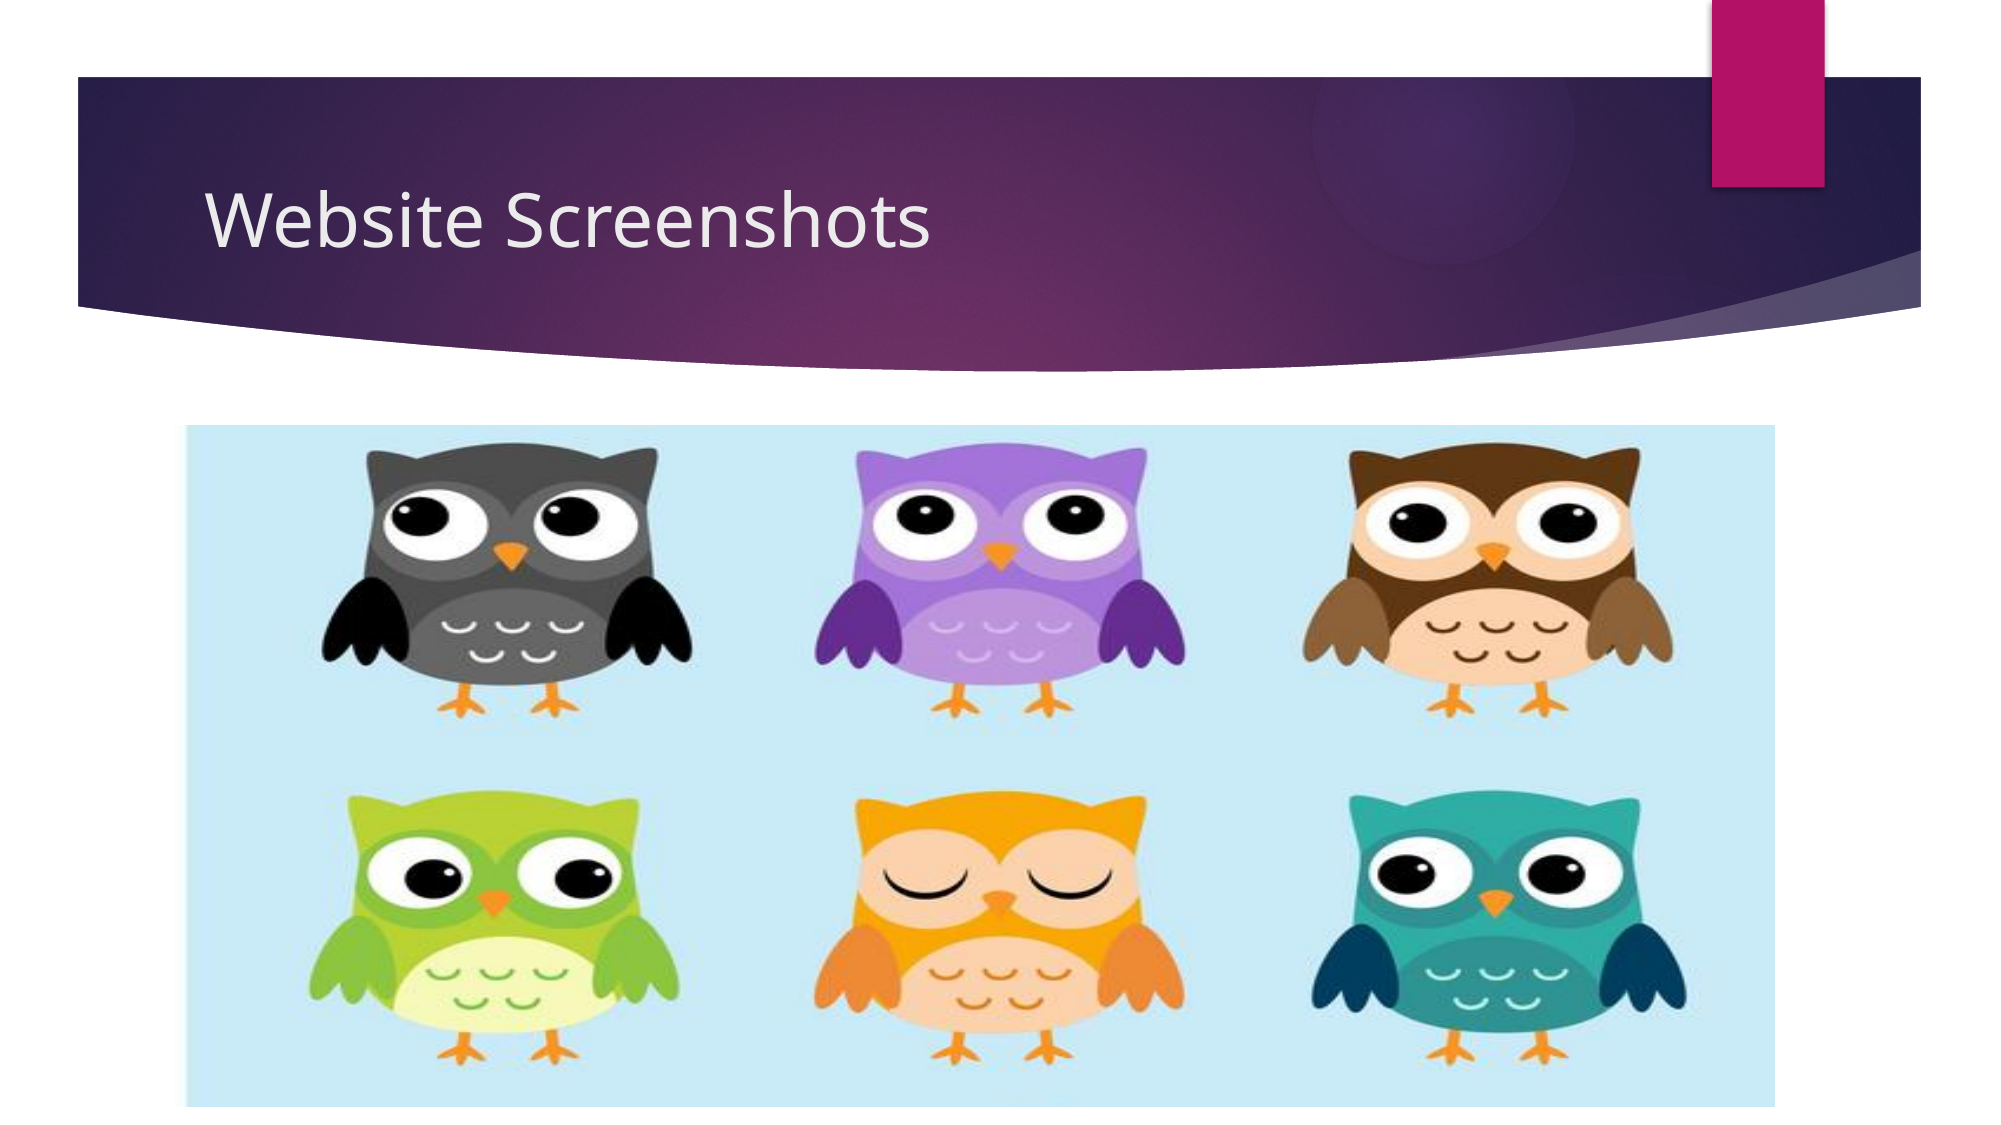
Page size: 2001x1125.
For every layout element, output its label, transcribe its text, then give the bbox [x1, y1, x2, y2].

title Website Screenshots [189, 159, 1627, 276]
picture [149, 425, 1776, 1107]
